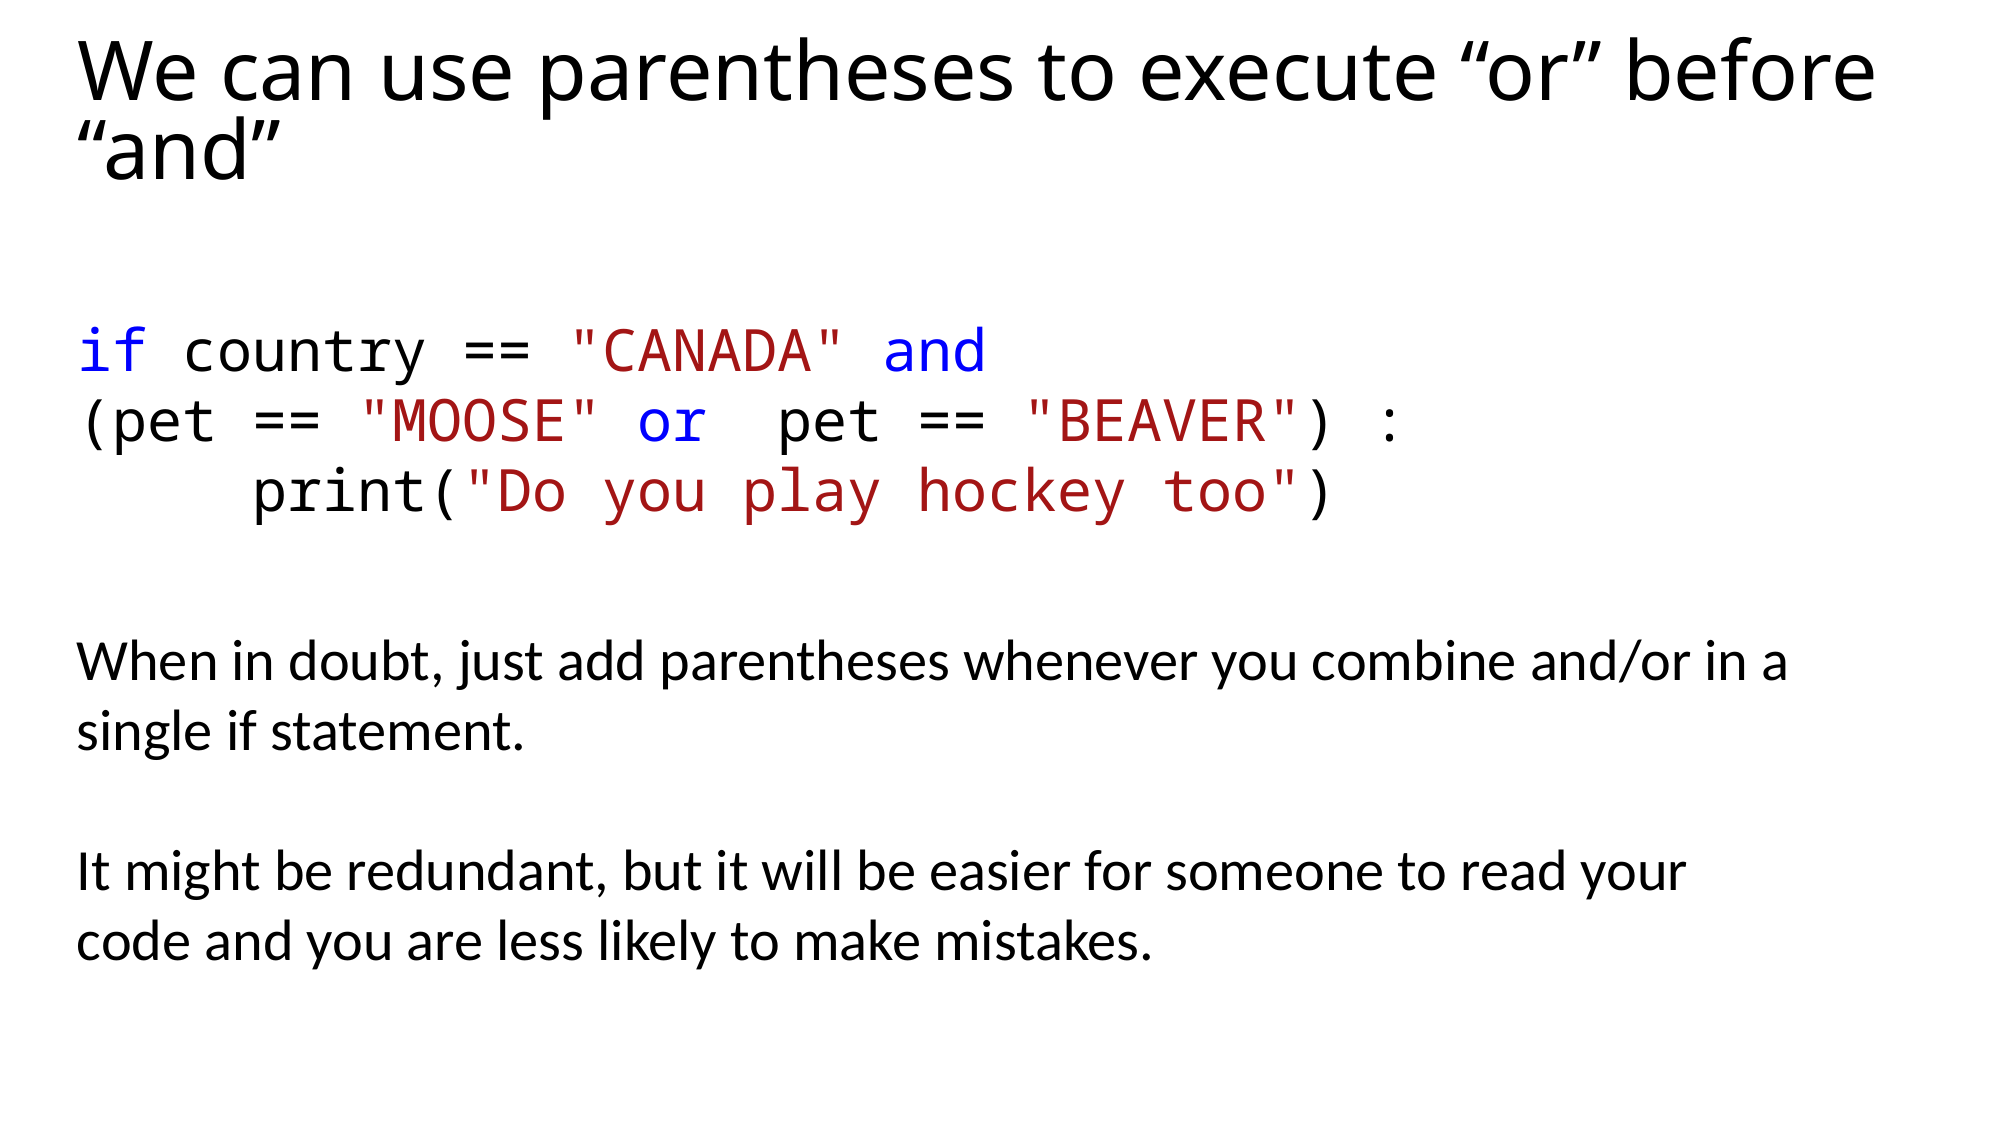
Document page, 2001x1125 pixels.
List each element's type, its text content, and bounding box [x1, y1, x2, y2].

text_box When in doubt, just add parentheses whenever you combine and/or in a single if statement. It might be redundant, but it will be easier for someone to read your code and you are less likely to make mistakes. [62, 614, 1807, 980]
title We can use parentheses to execute “or” before “and” [62, 29, 1953, 205]
text_box if country == "CANADA" and (pet == "MOOSE" or pet == "BEAVER") : print("Do you play hockey too") [62, 305, 1584, 531]
